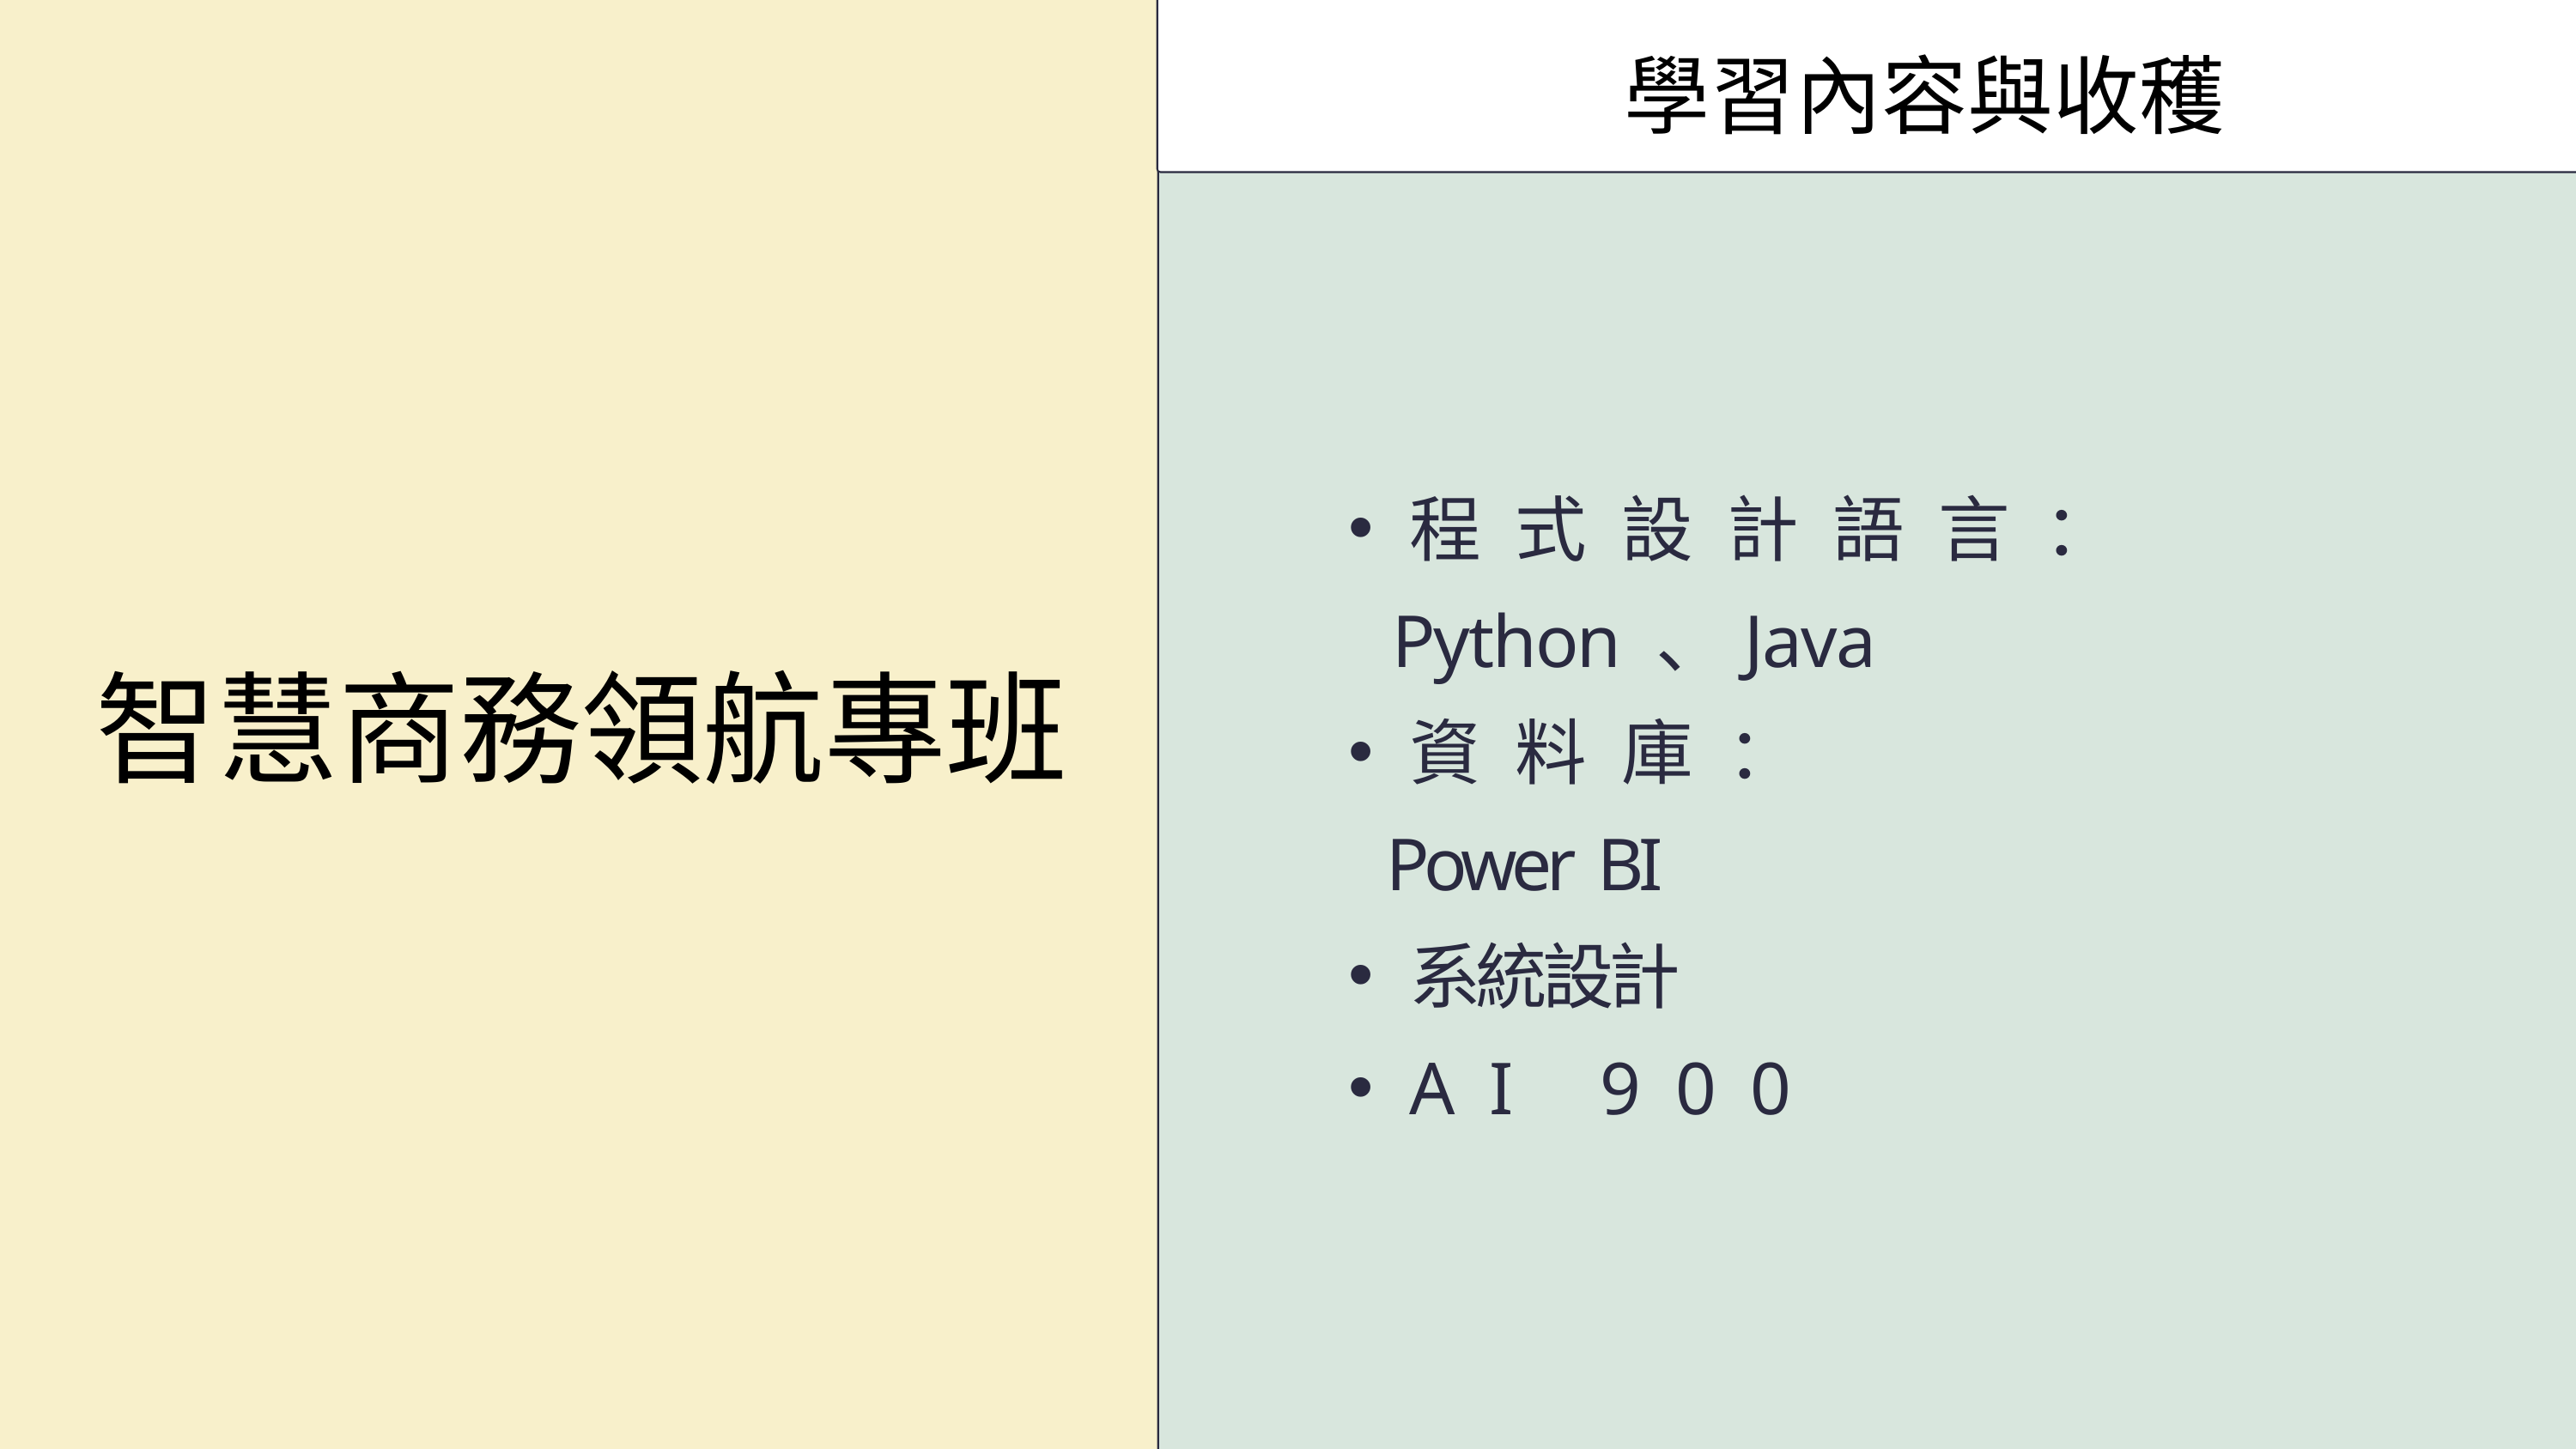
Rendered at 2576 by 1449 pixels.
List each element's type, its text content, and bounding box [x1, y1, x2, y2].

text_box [0, 0, 1160, 1449]
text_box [1156, 0, 2576, 173]
text_box 程式設計語言： Python 、Java 資料庫： Power BI 系統設計 AI 900 [1288, 458, 2432, 1130]
